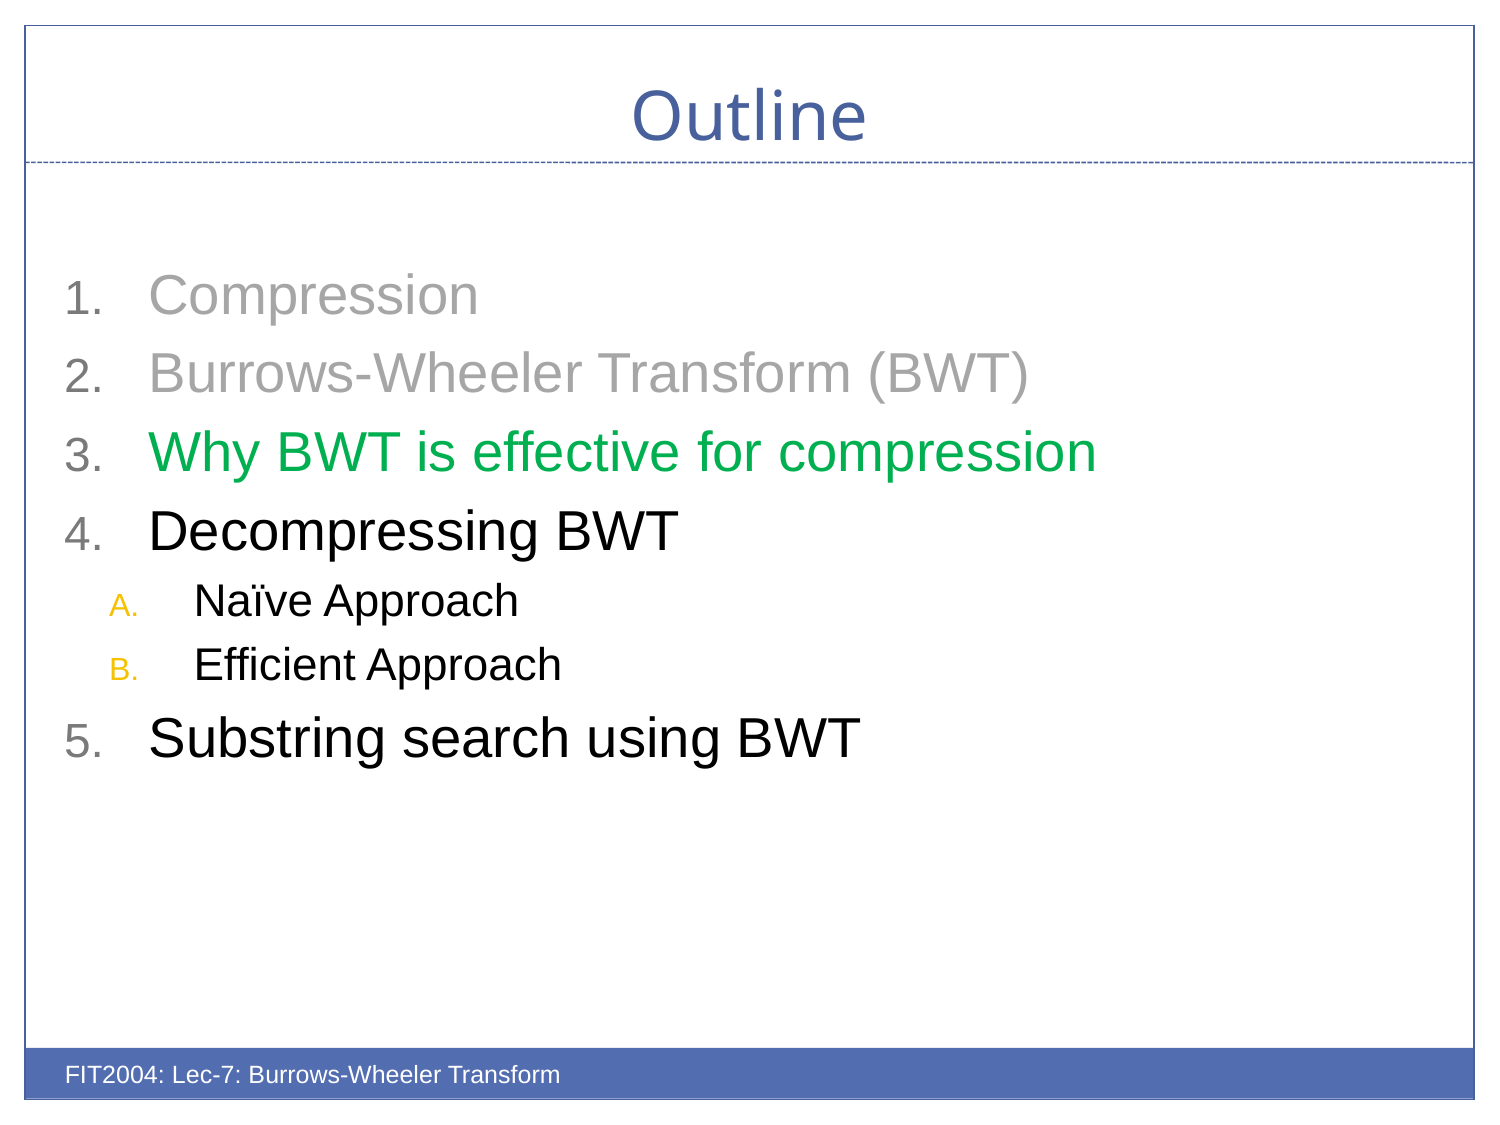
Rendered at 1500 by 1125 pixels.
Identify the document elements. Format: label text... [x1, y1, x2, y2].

list Compression Burrows-Wheeler Transform (BWT) Why BWT is effective for compression Decompressing BWT Naïve Approach Efficient Approach Substring search using BWT [49, 250, 1445, 1001]
footer FIT2004: Lec-7: Burrows-Wheeler Transform [50, 1051, 800, 1112]
title Outline [49, 37, 1450, 162]
